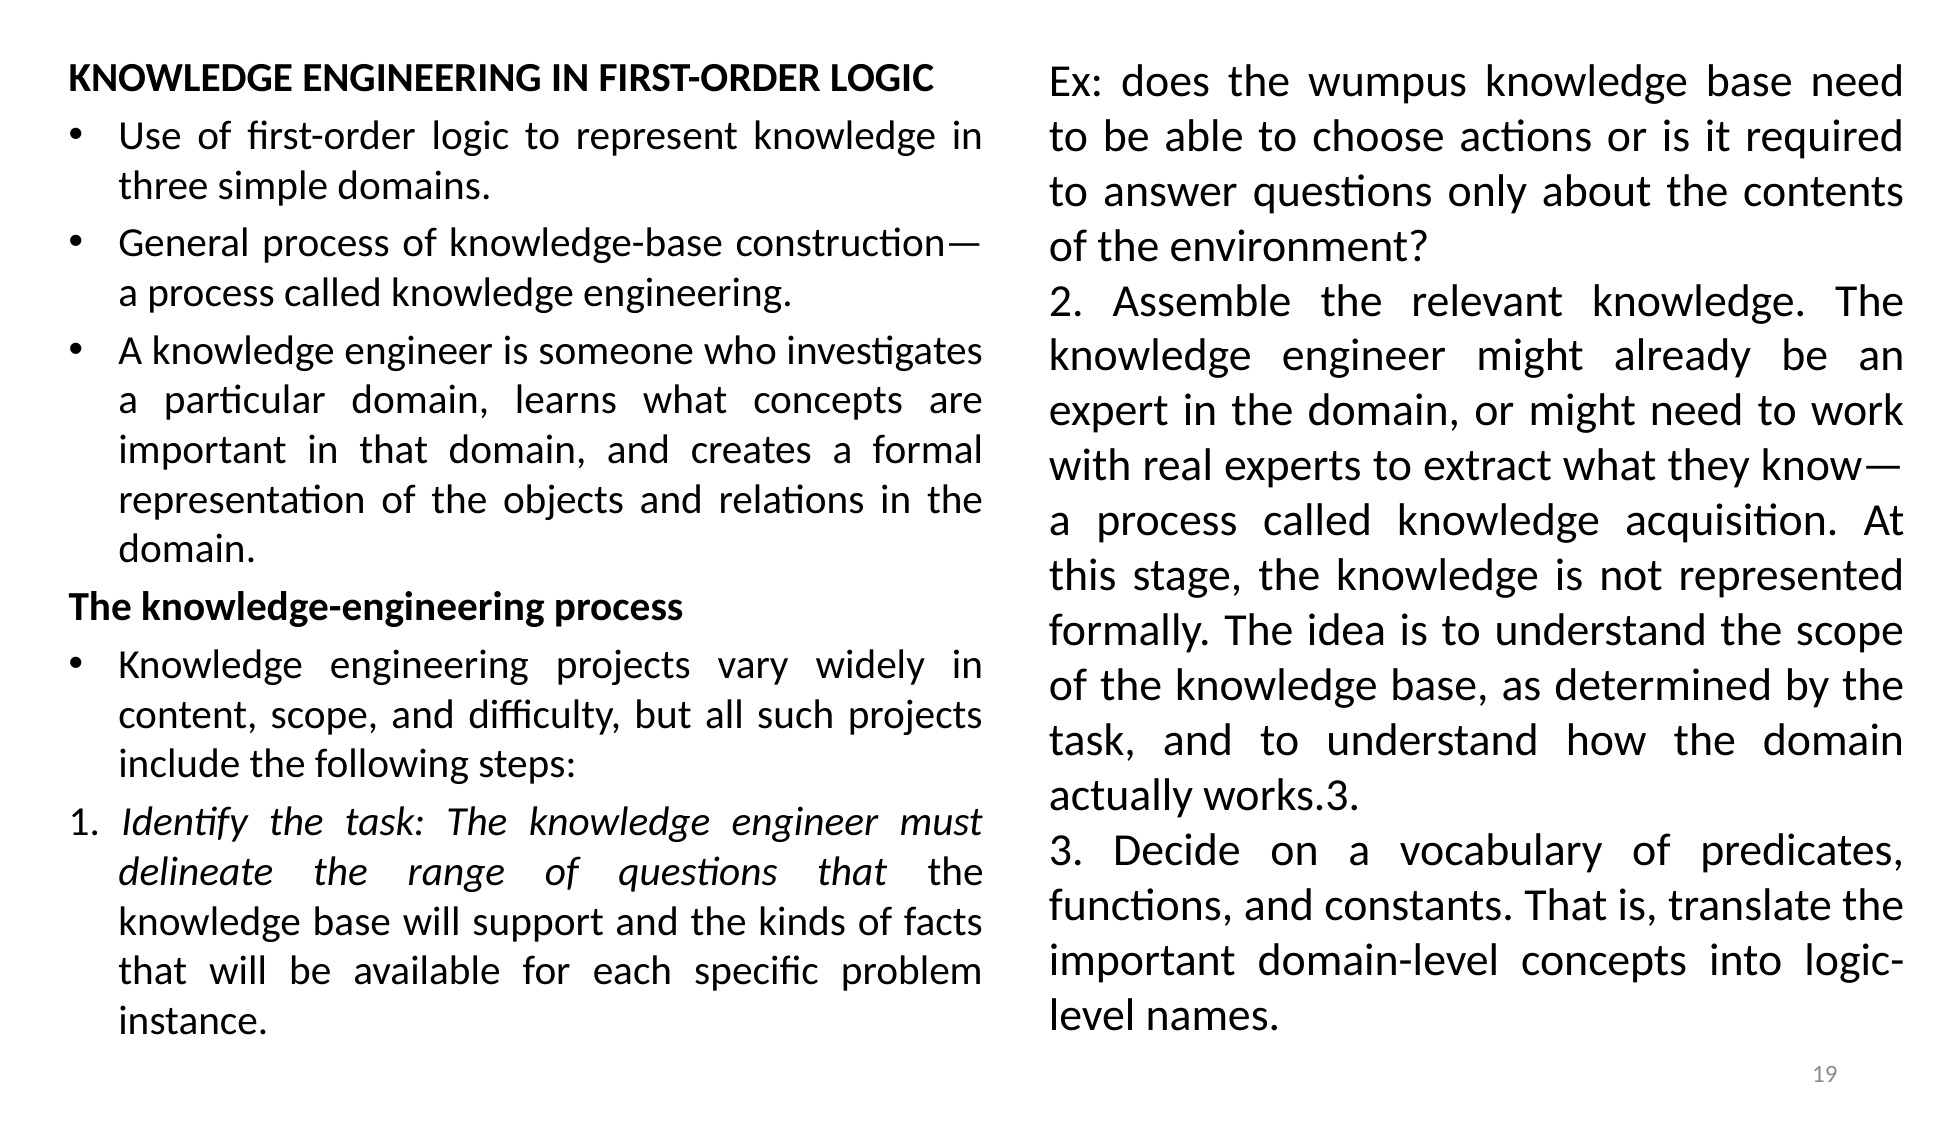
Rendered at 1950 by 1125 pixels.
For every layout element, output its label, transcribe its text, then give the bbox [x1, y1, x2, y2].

slide_number 19 [1397, 1071, 1853, 1103]
list KNOWLEDGE ENGINEERING IN FIRST-ORDER LOGIC Use of first-order logic to represent knowledge in three simple domains. General process of knowledge-base construction— a process called knowledge engineering. A knowledge engineer is someone who investigates a particular domain, learns what concepts are important in that domain, and creates a formal representation of the objects and relations in the domain. The knowledge-engineering process Knowledge engineering projects vary widely in content, scope, and difficulty, but all such projects include the following steps: 1. Identify the task: The knowledge engineer must delineate the range of questions that the knowledge base will support and the kinds of facts that will be available for each specific problem instance. [53, 42, 999, 1071]
text_box Ex: does the wumpus knowledge base need to be able to choose actions or is it required to answer questions only about the contents of the environment? 2. Assemble the relevant knowledge. The knowledge engineer might already be an expert in the domain, or might need to work with real experts to extract what they know—a process called knowledge acquisition. At this stage, the knowledge is not represented formally. The idea is to understand the scope of the knowledge base, as determined by the task, and to understand how the domain actually works.3. 3. Decide on a vocabulary of predicates, functions, and constants. That is, translate the important domain-level concepts into logic-level names. [1033, 42, 1920, 1071]
